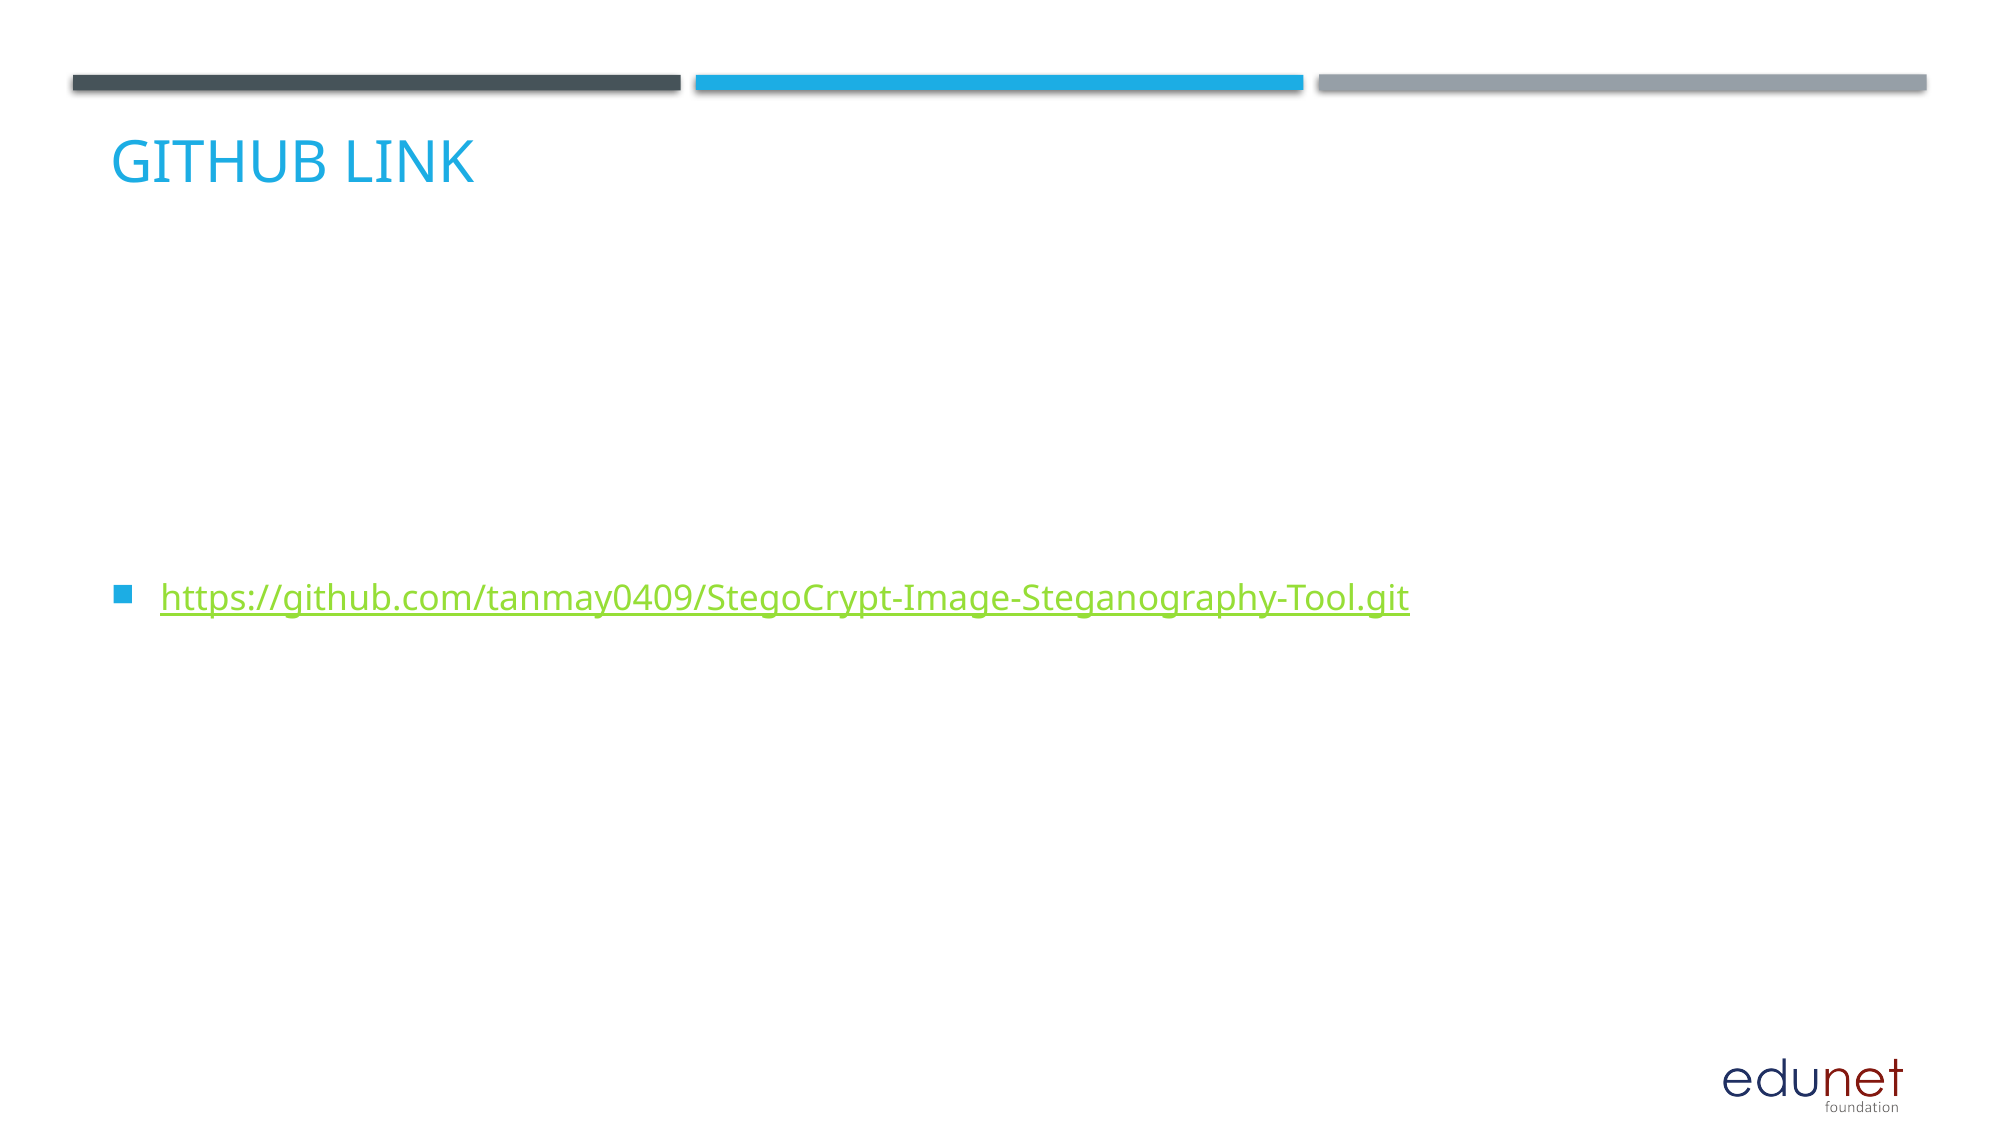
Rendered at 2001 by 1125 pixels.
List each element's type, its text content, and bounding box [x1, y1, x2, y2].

picture [1719, 1056, 1905, 1116]
list https://github.com/tanmay0409/StegoCrypt-Image-Steganography-Tool.git [95, 213, 1905, 981]
title GitHub Link [95, 115, 1905, 203]
